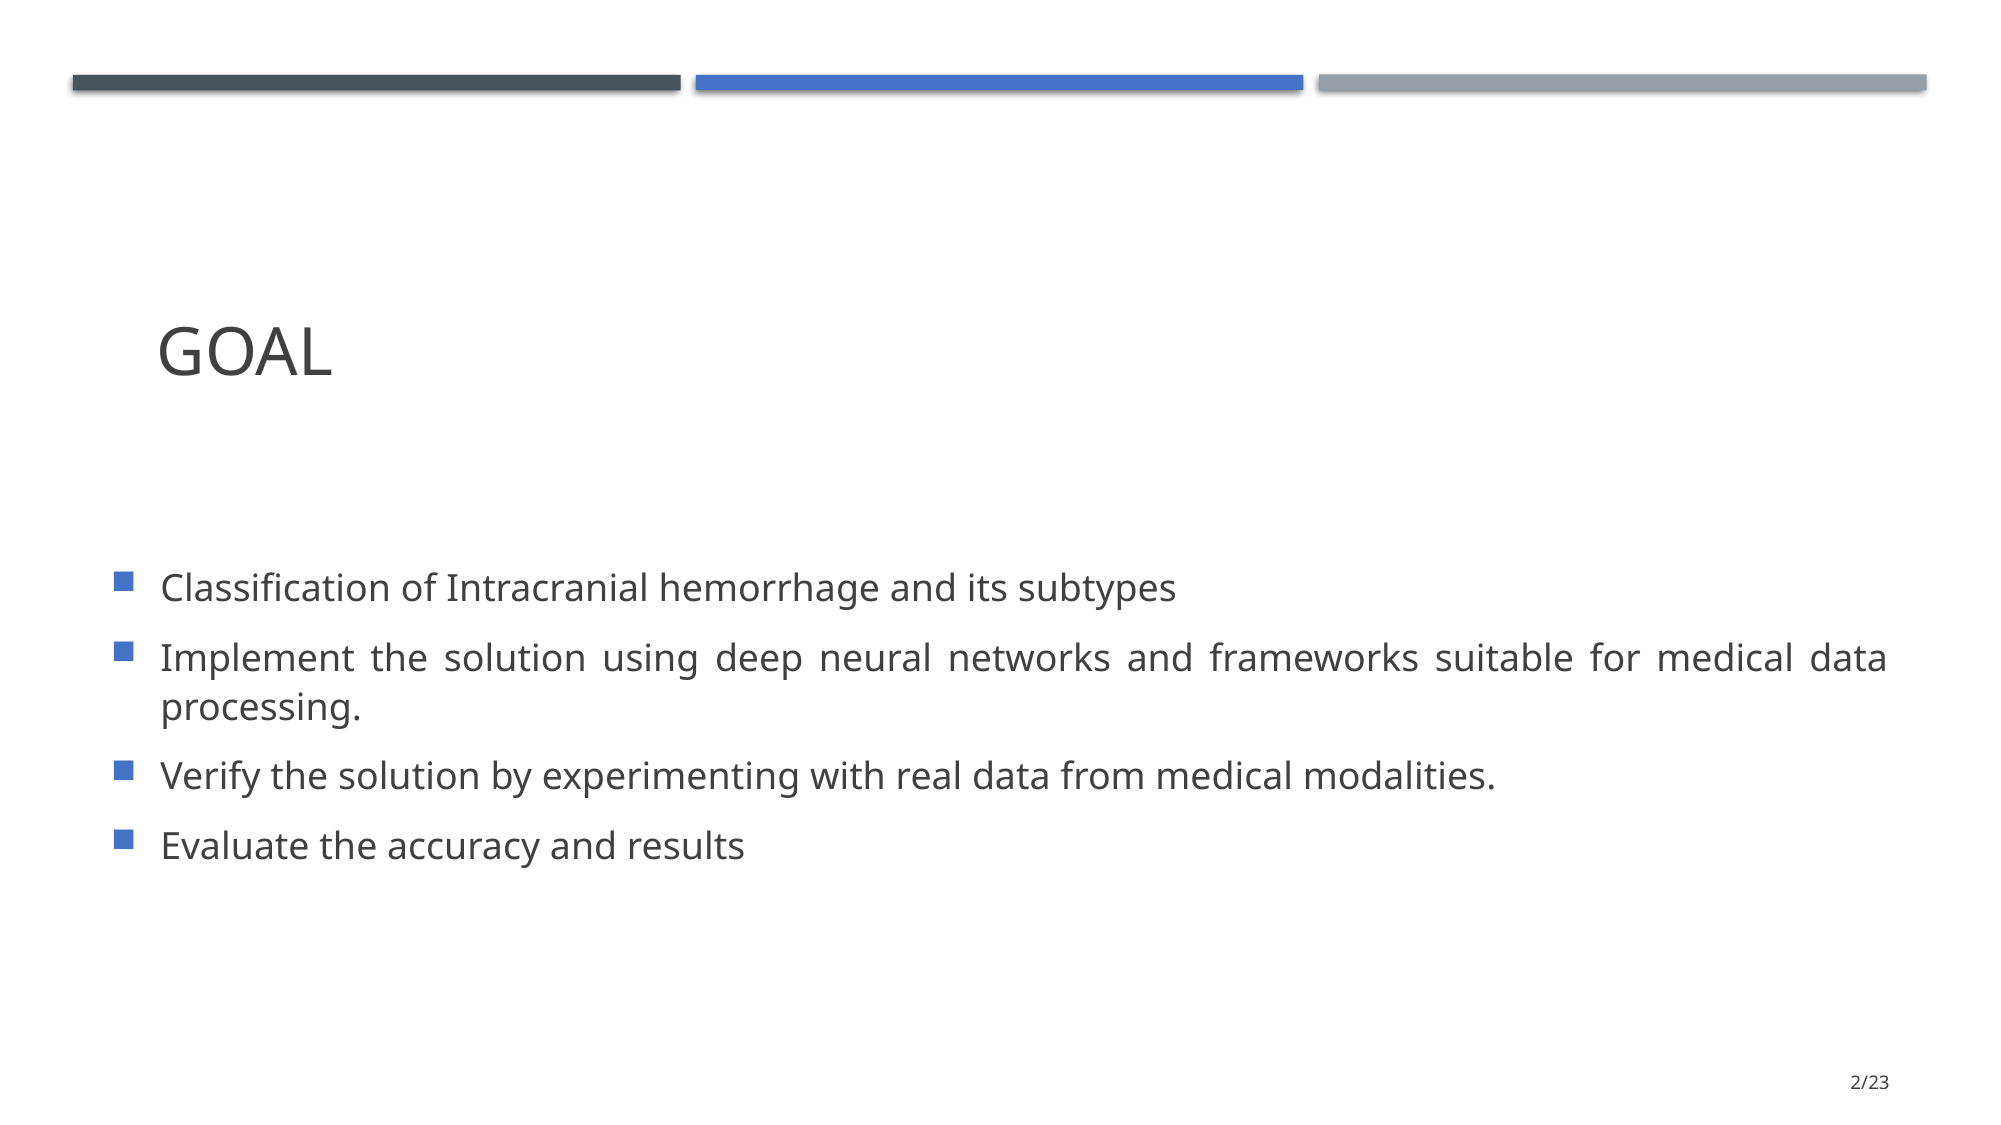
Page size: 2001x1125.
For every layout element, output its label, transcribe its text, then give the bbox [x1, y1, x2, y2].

title Goal [141, 201, 1952, 397]
slide_number 2/23 [1732, 1053, 1905, 1114]
list Classification of Intracranial hemorrhage and its subtypes Implement the solution using deep neural networks and frameworks suitable for medical data processing. Verify the solution by experimenting with real data from medical modalities. Evaluate the accuracy and results [95, 383, 1905, 981]
